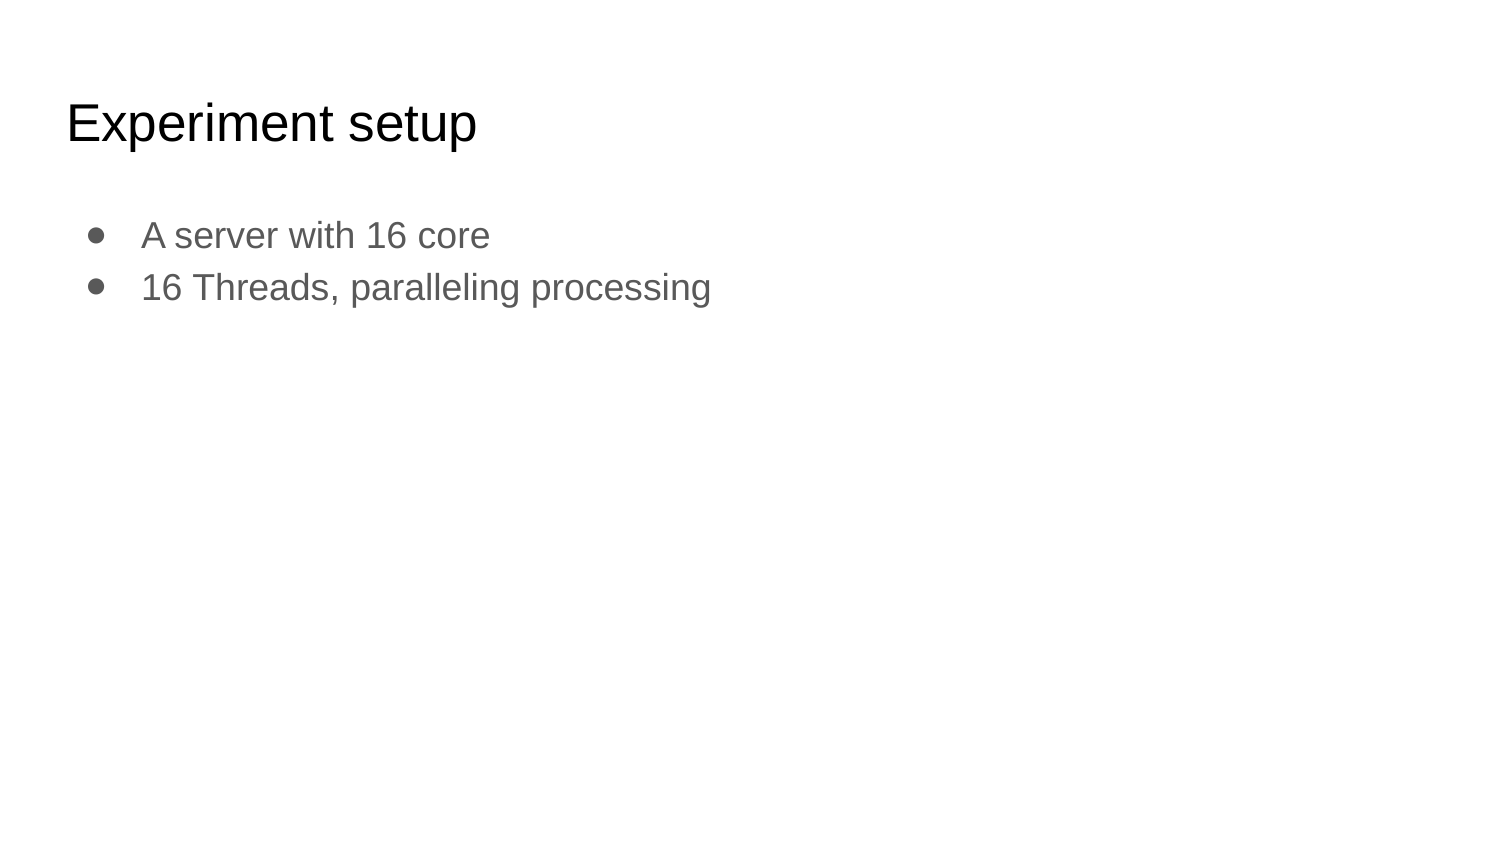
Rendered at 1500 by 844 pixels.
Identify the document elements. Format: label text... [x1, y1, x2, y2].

list A server with 16 core 16 Threads, paralleling processing [51, 189, 1449, 750]
title Experiment setup [51, 72, 1449, 167]
